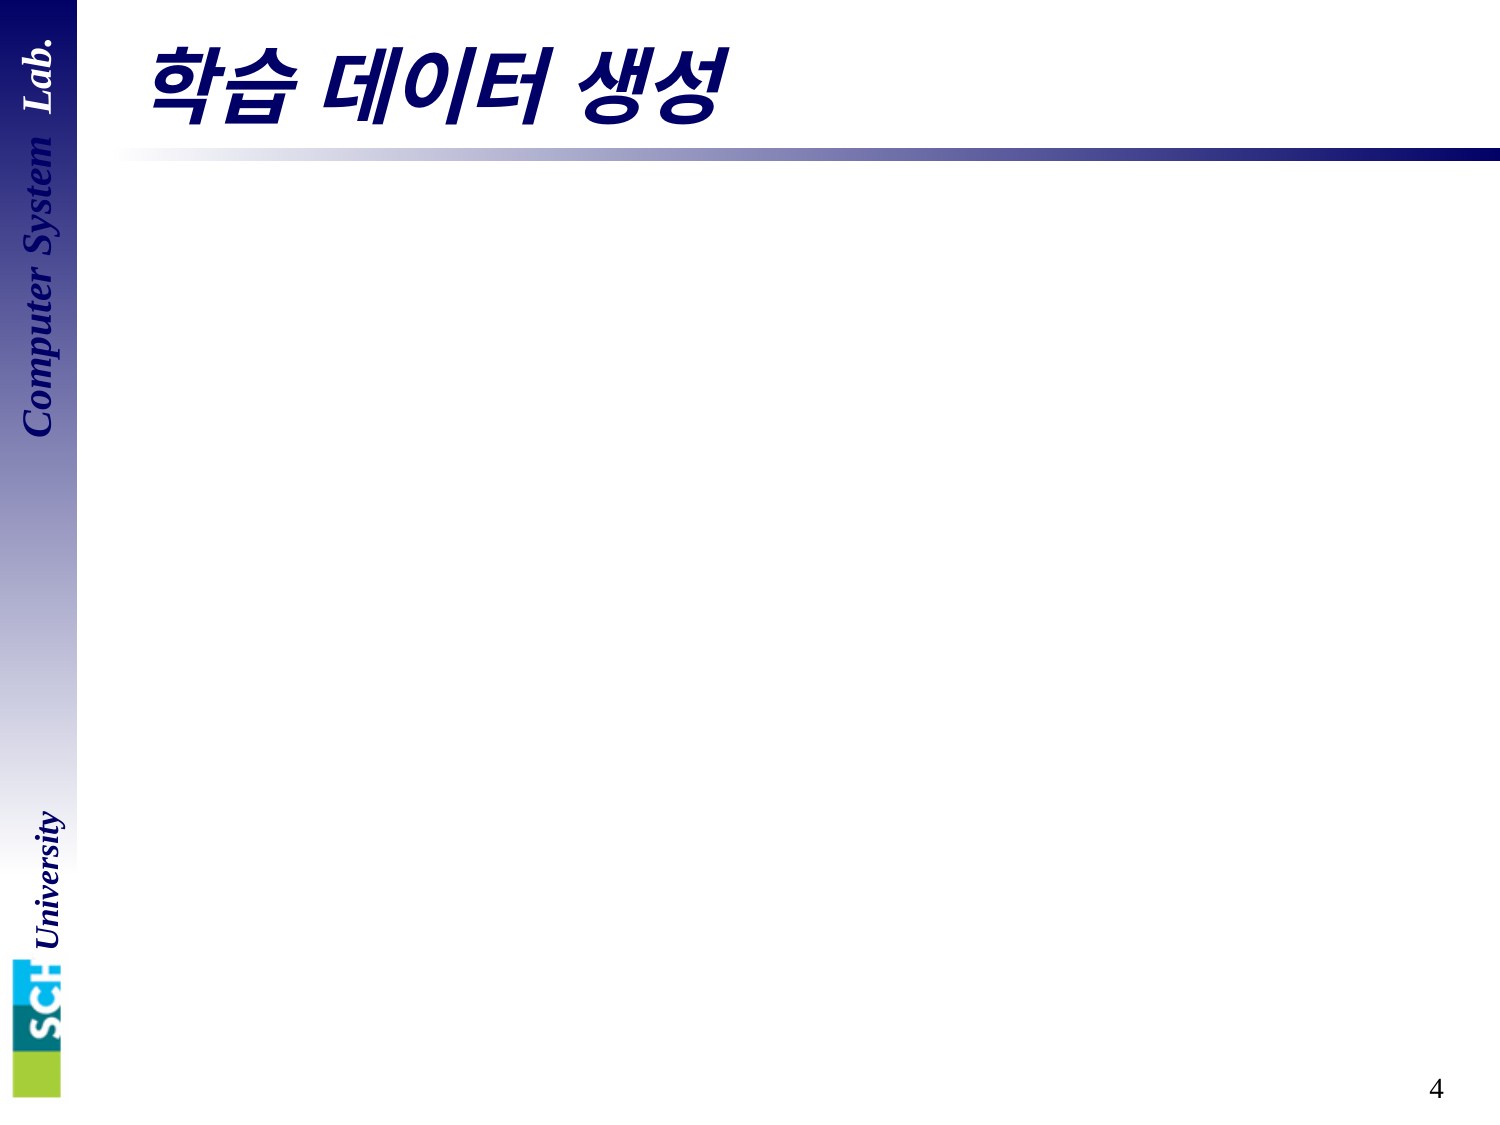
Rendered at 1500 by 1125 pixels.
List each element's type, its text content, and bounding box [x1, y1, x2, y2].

title 학습 데이터 생성 [123, 25, 1460, 143]
picture [5, 952, 69, 1104]
